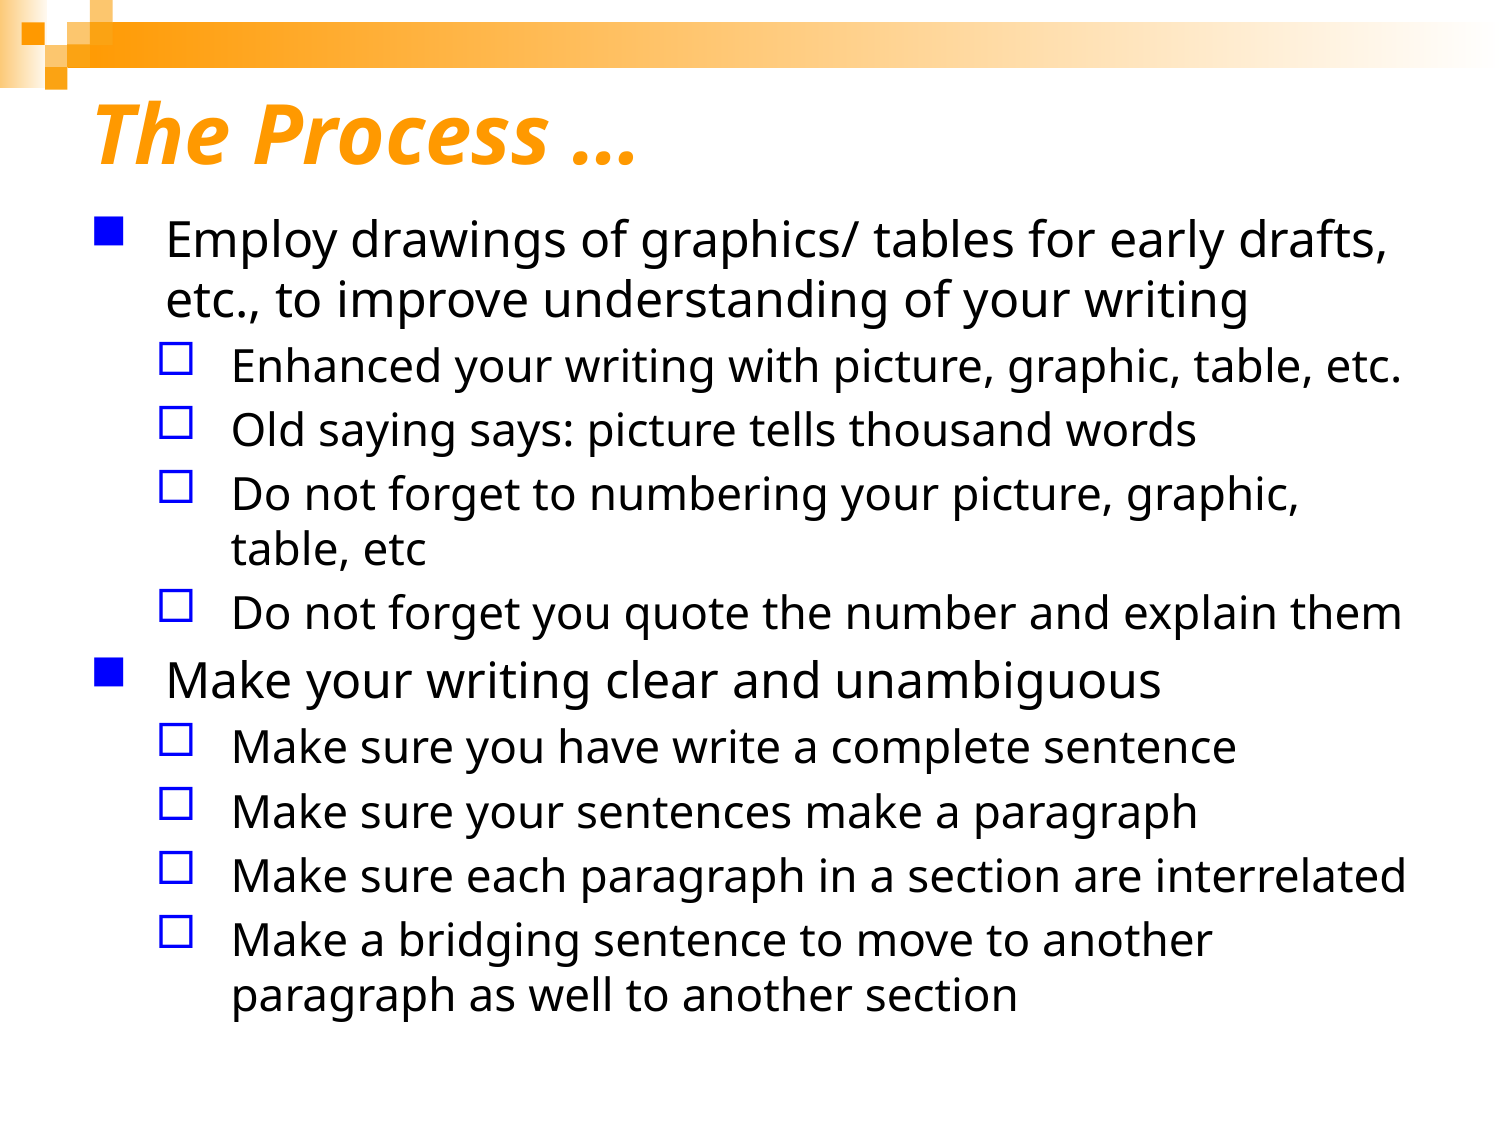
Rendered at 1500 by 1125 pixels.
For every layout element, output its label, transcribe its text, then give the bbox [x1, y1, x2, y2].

list Employ drawings of graphics/ tables for early drafts, etc., to improve understanding of your writing Enhanced your writing with picture, graphic, table, etc. Old saying says: picture tells thousand words Do not forget to numbering your picture, graphic, table, etc Do not forget you quote the number and explain them Make your writing clear and unambiguous Make sure you have write a complete sentence Make sure your sentences make a paragraph Make sure each paragraph in a section are interrelated Make a bridging sentence to move to another paragraph as well to another section [74, 199, 1426, 963]
title The Process … [74, 49, 1426, 199]
